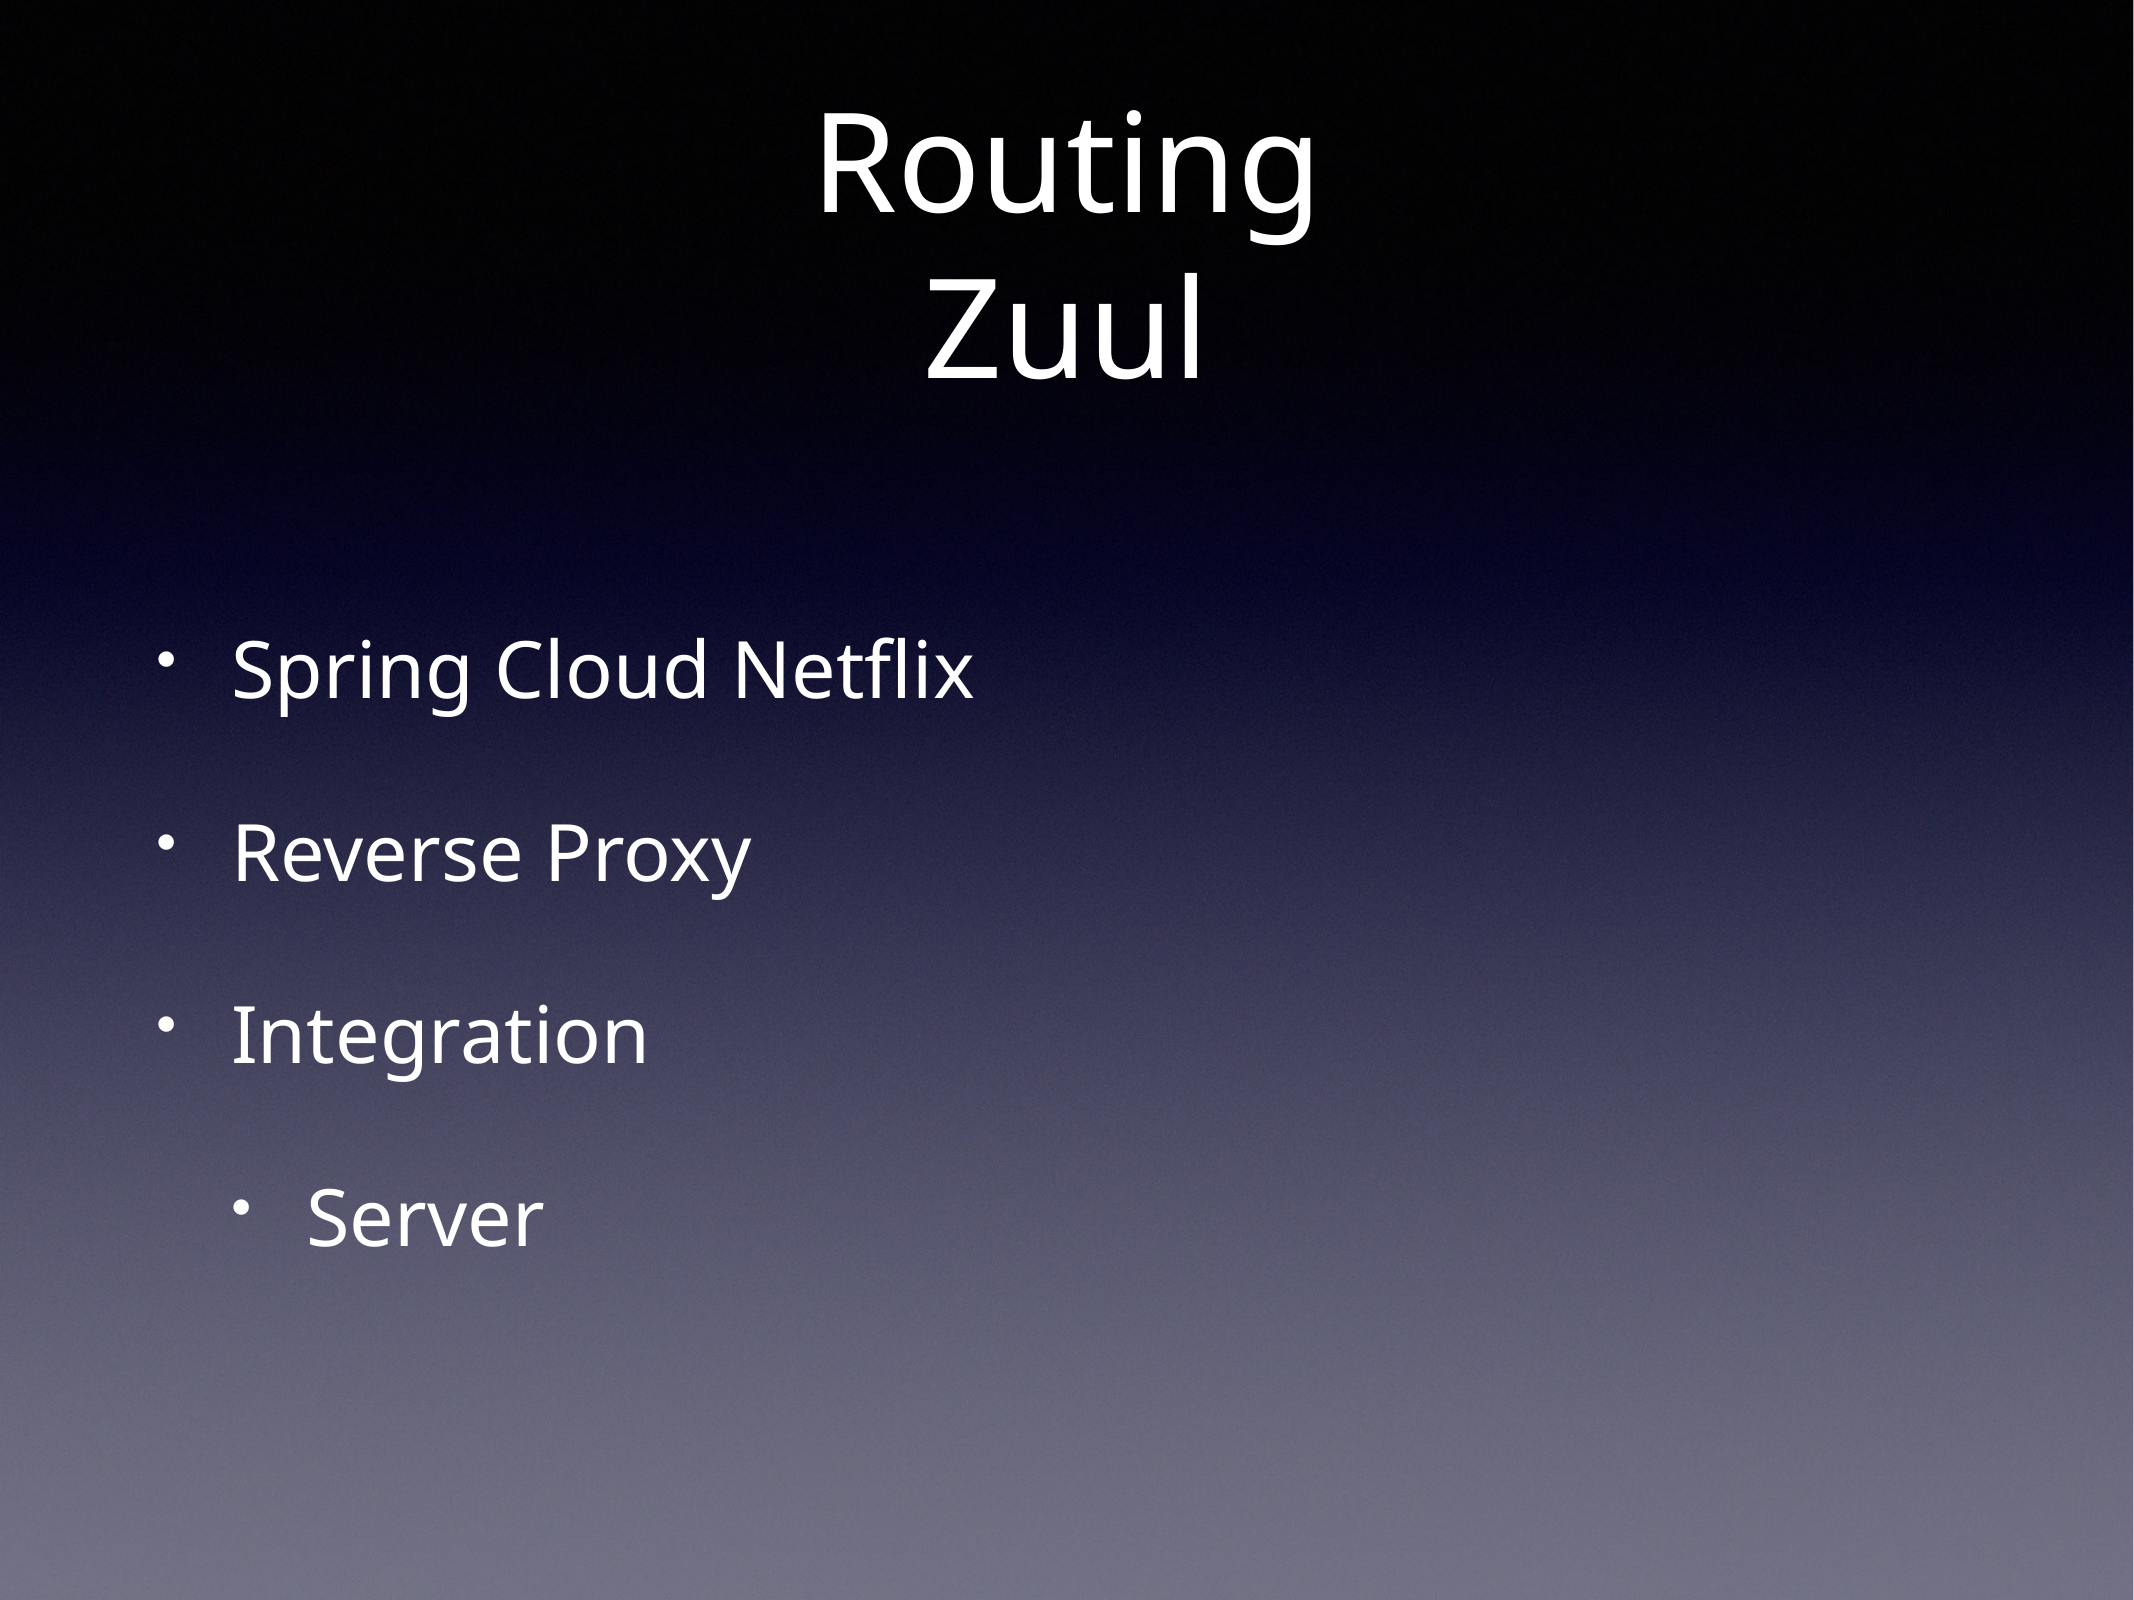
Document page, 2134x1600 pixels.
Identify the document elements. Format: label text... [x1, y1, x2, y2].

picture [0, 0, 2134, 1600]
list Spring Cloud Netflix Reverse Proxy Integration Server [155, 424, 1978, 1457]
title Routing Zuul [155, 66, 1978, 416]
